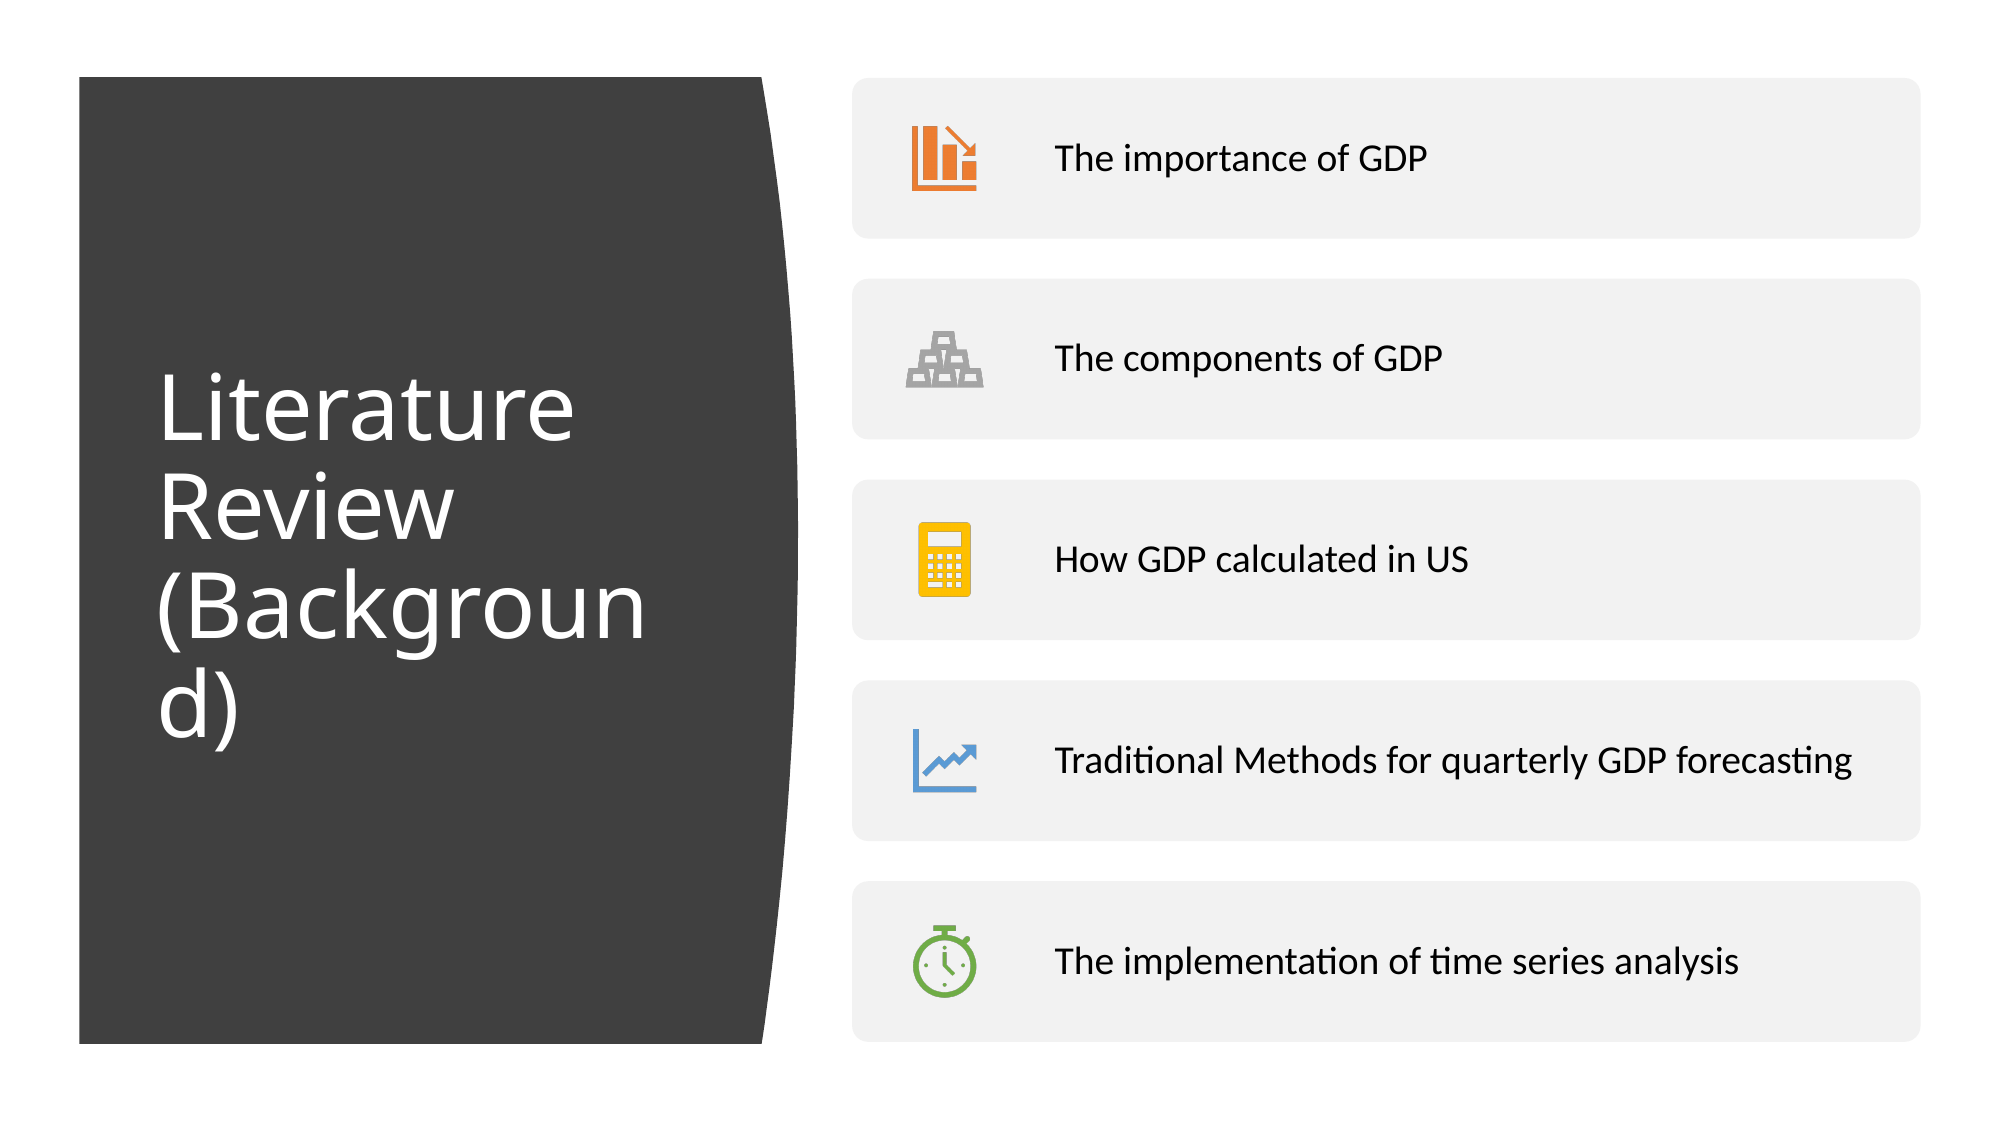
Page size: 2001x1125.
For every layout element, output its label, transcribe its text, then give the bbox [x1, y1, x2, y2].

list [852, 77, 1921, 1043]
text_box [78, 76, 800, 1045]
title Literature Review (Background) [141, 166, 702, 953]
